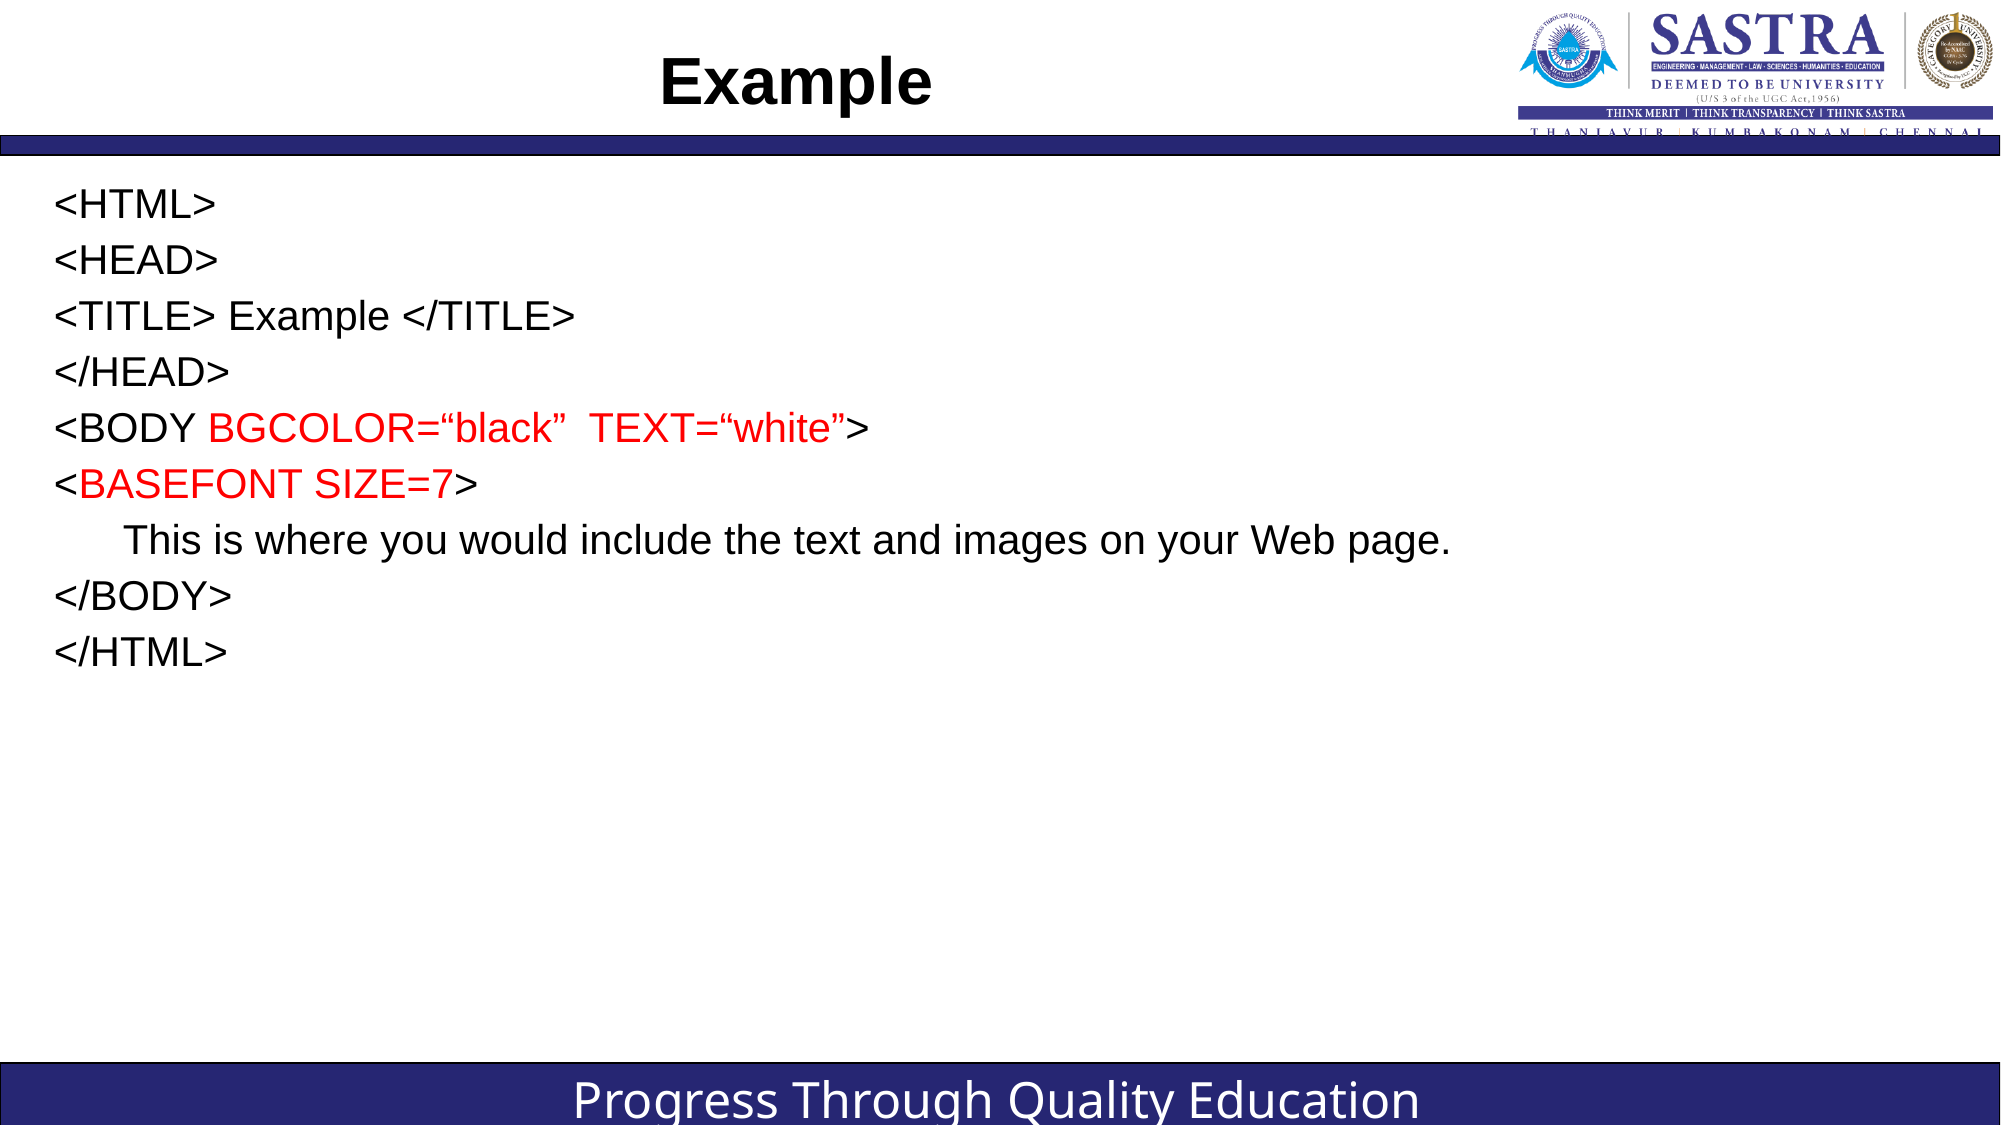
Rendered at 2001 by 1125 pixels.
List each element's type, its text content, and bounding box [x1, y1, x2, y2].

list <HTML> <HEAD> <TITLE> Example </TITLE> </HEAD> <BODY BGCOLOR=“black” TEXT=“white”> <BASEFONT SIZE=7> This is where you would include the text and images on your Web page. </BODY> </HTML> [33, 162, 1967, 1032]
picture [1518, 12, 1993, 138]
title Example [37, 29, 1556, 119]
